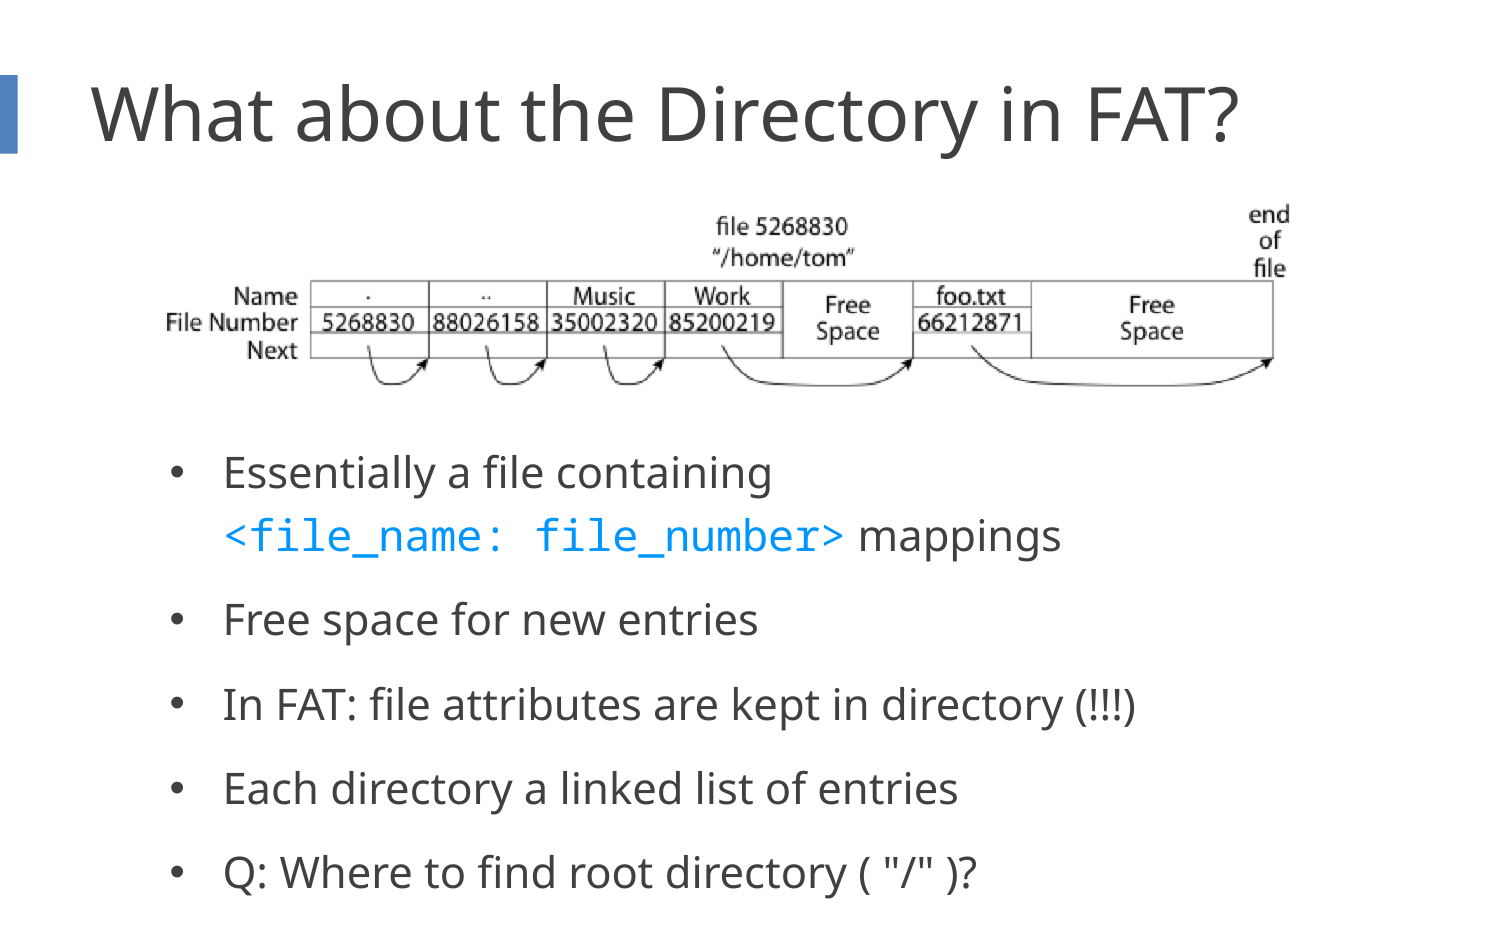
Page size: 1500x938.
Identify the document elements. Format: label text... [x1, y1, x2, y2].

list Essentially a file containing <file_name: file_number> mappings Free space for new entries In FAT: file attributes are kept in directory (!!!) Each directory a linked list of entries Q: Where to find root directory ( "/" )? [154, 427, 1327, 909]
picture [152, 149, 1308, 414]
title What about the Directory in FAT? [75, 37, 1425, 186]
